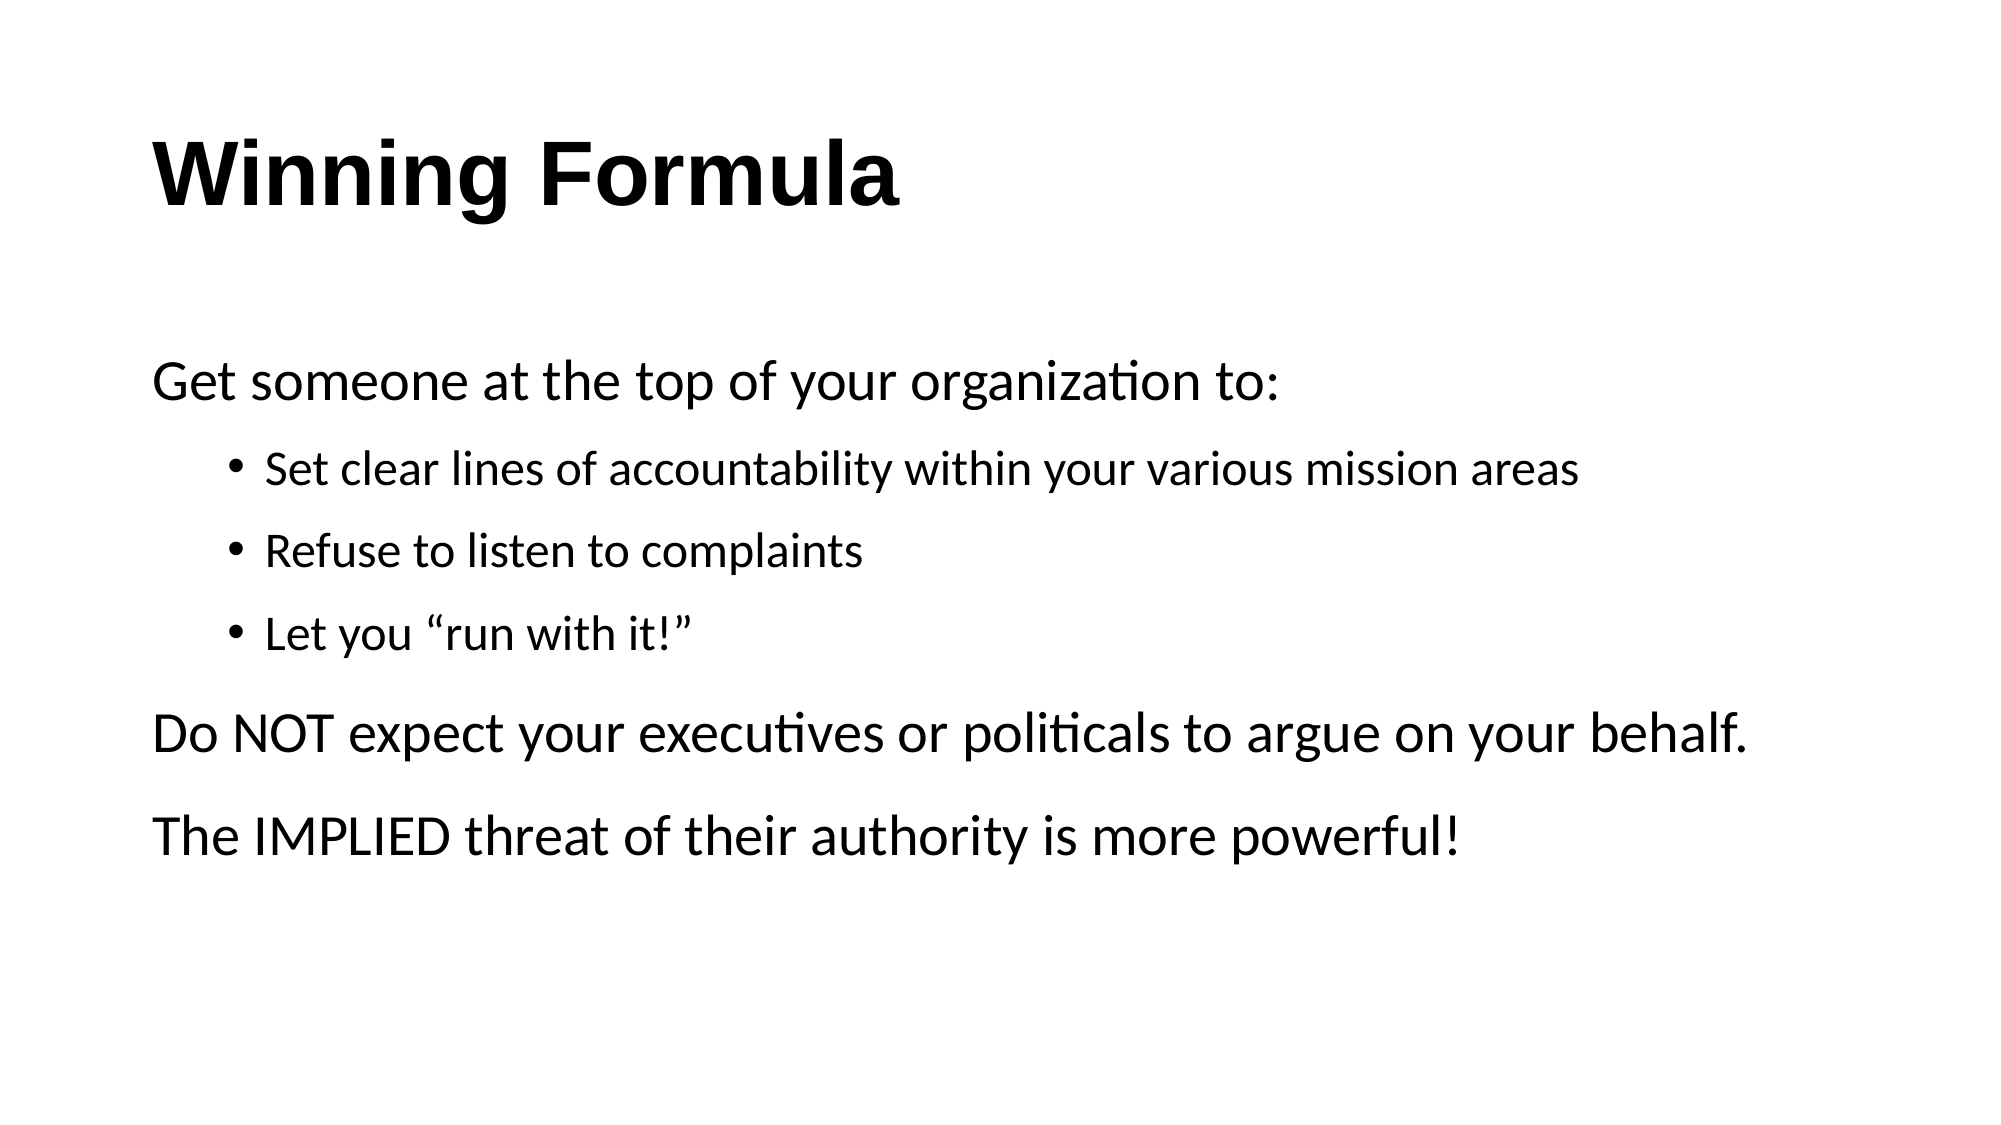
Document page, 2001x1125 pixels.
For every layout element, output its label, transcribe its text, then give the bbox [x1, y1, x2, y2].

title Winning Formula [137, 59, 1863, 278]
list Get someone at the top of your organization to: Set clear lines of accountability within your various mission areas Refuse to listen to complaints Let you “run with it!” Do NOT expect your executives or politicals to argue on your behalf. The IMPLIED threat of their authority is more powerful! [137, 334, 1863, 1014]
